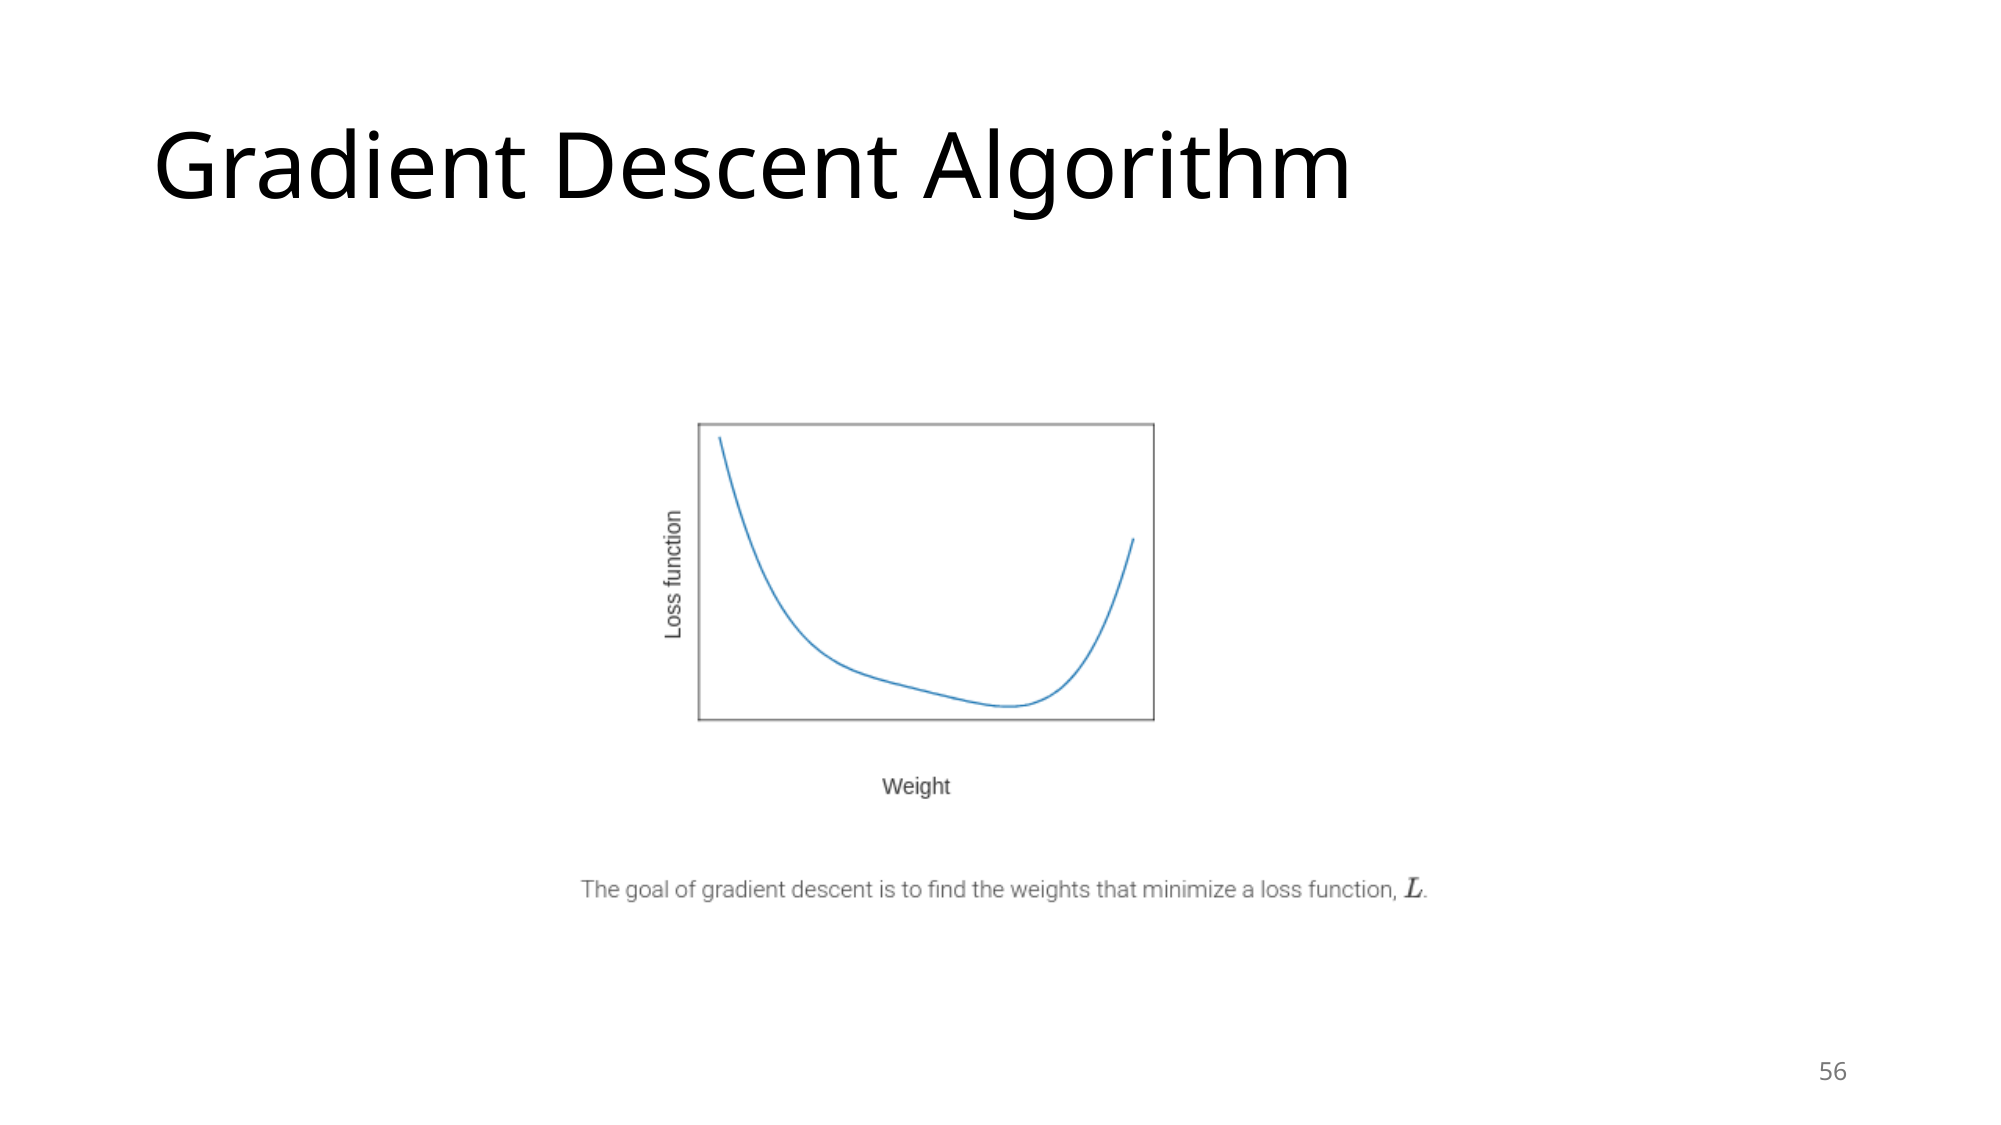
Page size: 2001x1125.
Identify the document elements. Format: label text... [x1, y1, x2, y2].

slide_number 56 [1412, 1042, 1863, 1103]
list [532, 383, 1468, 929]
title Gradient Descent Algorithm [137, 59, 1863, 278]
